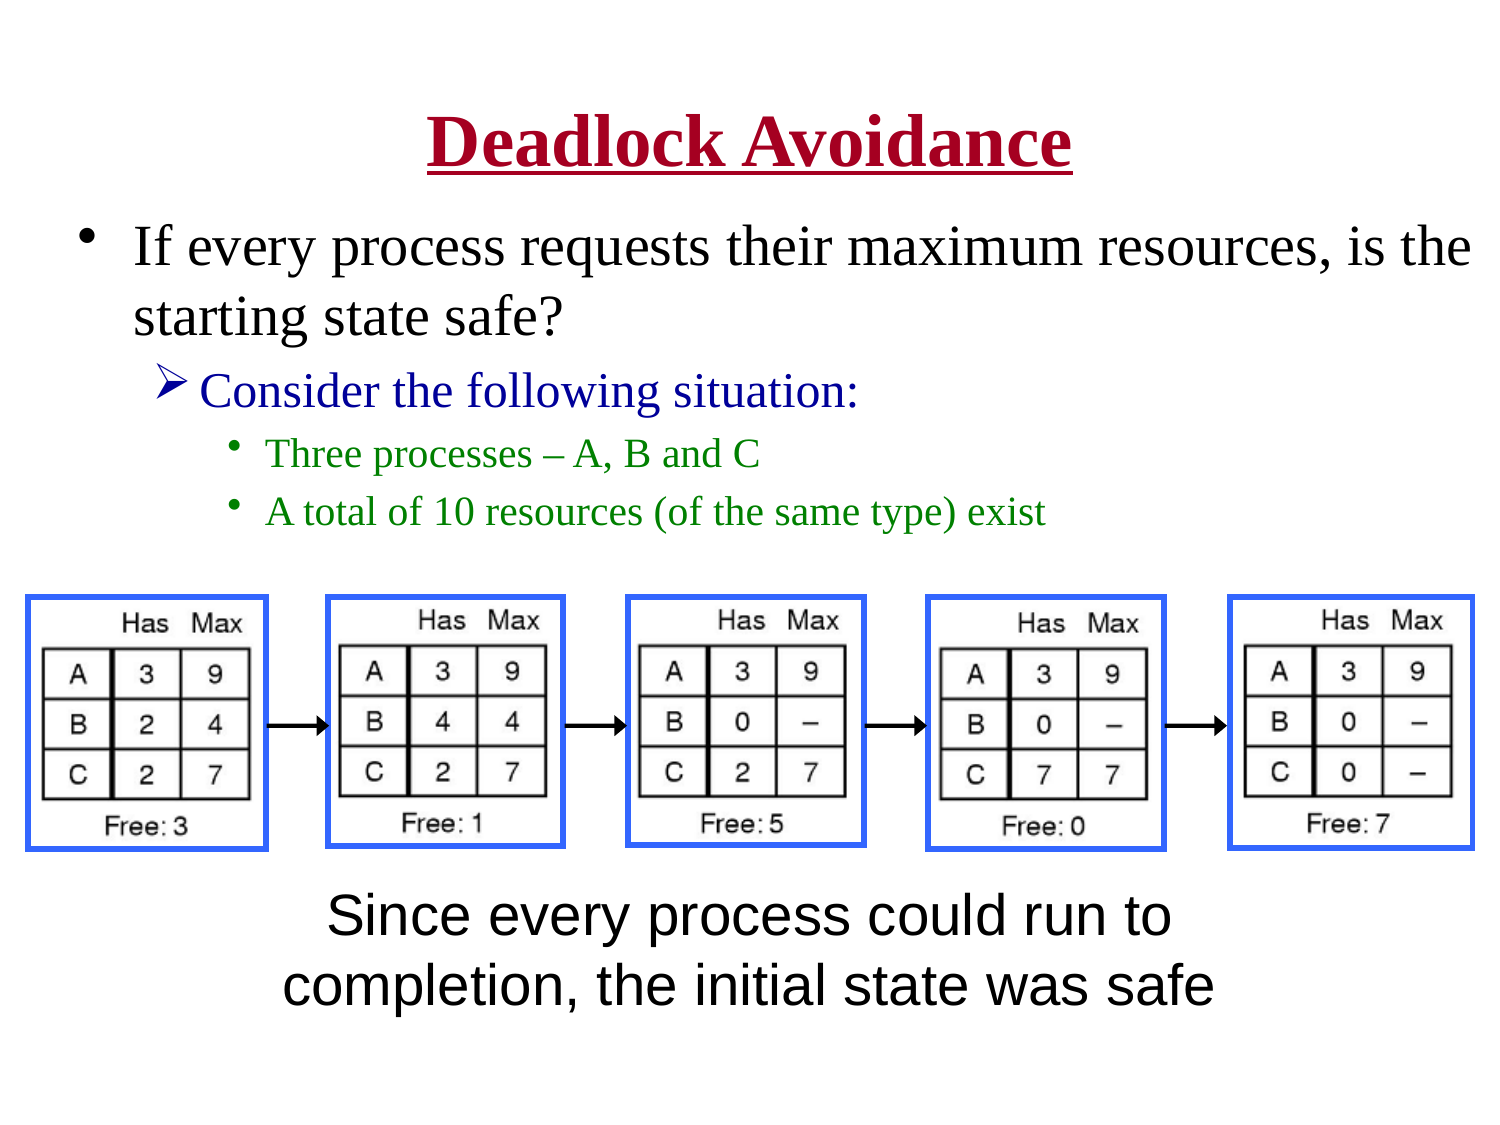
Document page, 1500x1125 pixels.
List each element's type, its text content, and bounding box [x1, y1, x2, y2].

text_box [865, 715, 925, 737]
text_box [1165, 715, 1227, 737]
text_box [30, 600, 263, 847]
title Deadlock Avoidance [112, 42, 1388, 200]
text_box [1233, 600, 1470, 845]
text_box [630, 600, 862, 842]
list If every process requests their maximum resources, is the starting state safe? Consider the following situation: Three processes – A, B and C A total of 10 resources (of the same type) exist [62, 200, 1500, 400]
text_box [330, 600, 560, 844]
text_box [266, 715, 325, 737]
text_box Since every process could run to completion, the initial state was safe [187, 869, 1313, 1025]
text_box [564, 715, 625, 737]
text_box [930, 600, 1162, 847]
